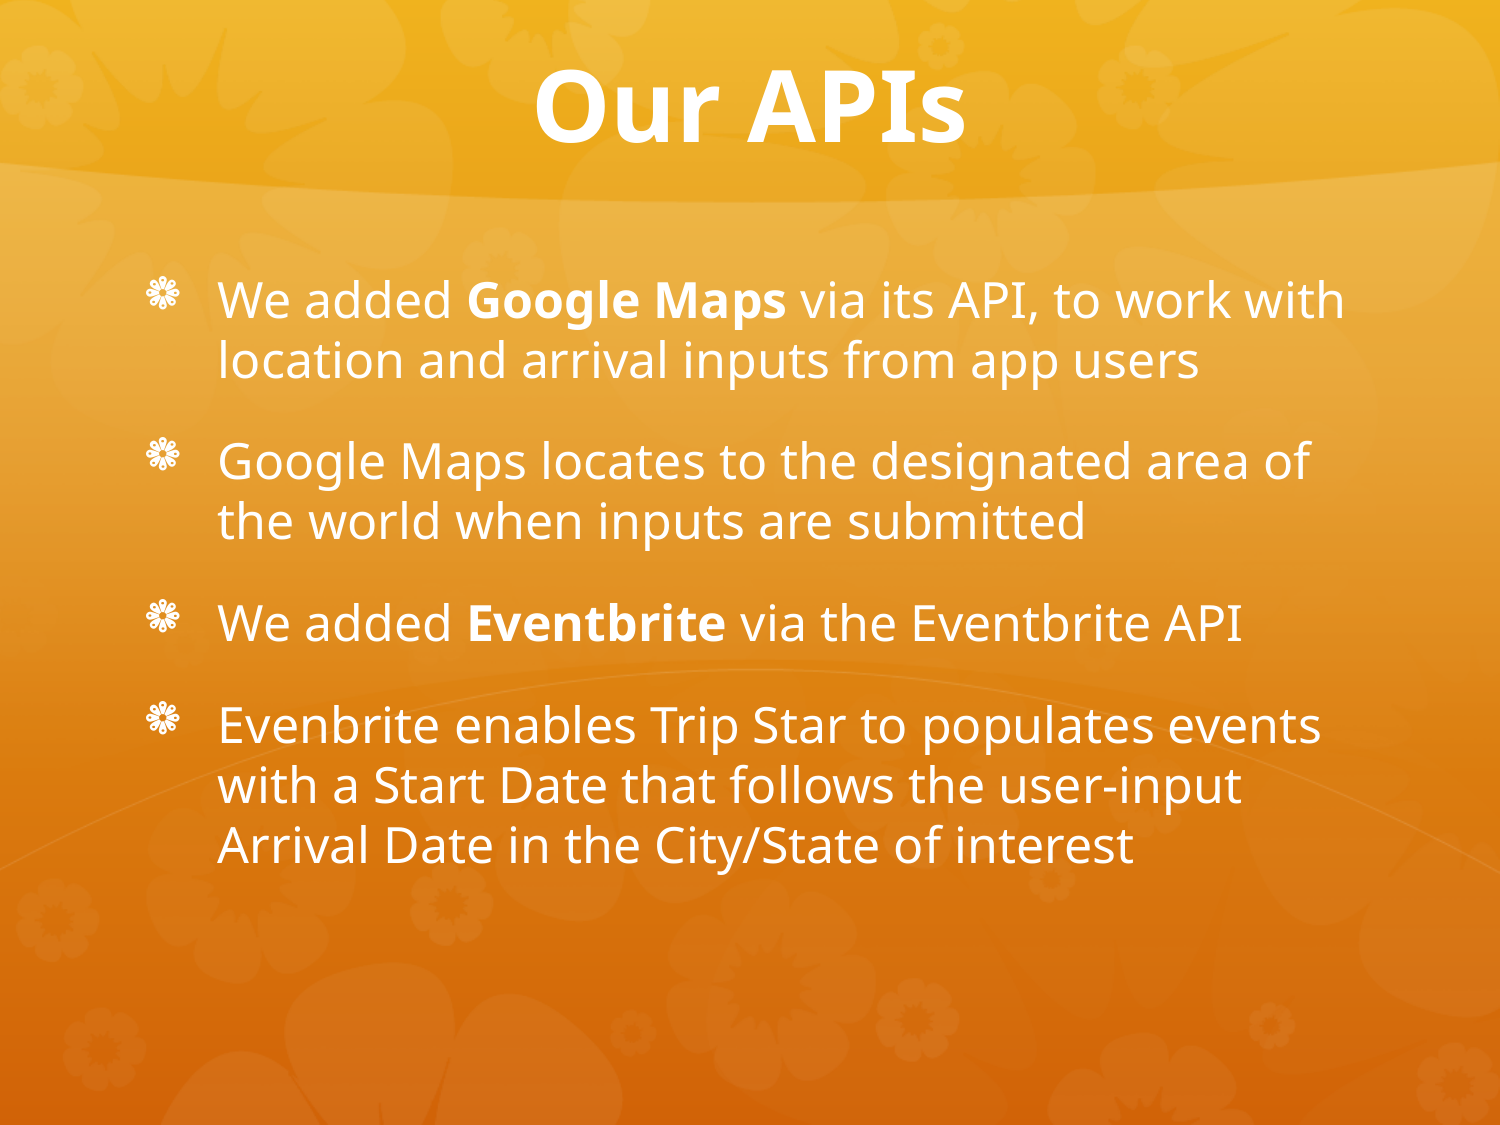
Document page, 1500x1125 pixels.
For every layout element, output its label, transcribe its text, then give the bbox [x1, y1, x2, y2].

list We added Google Maps via its API, to work with location and arrival inputs from app users Google Maps locates to the designated area of the world when inputs are submitted We added Eventbrite via the Eventbrite API Evenbrite enables Trip Star to populates events with a Start Date that follows the user-input Arrival Date in the City/State of interest [127, 260, 1389, 979]
picture [0, 0, 1500, 1125]
title Our APIs [127, 14, 1372, 203]
